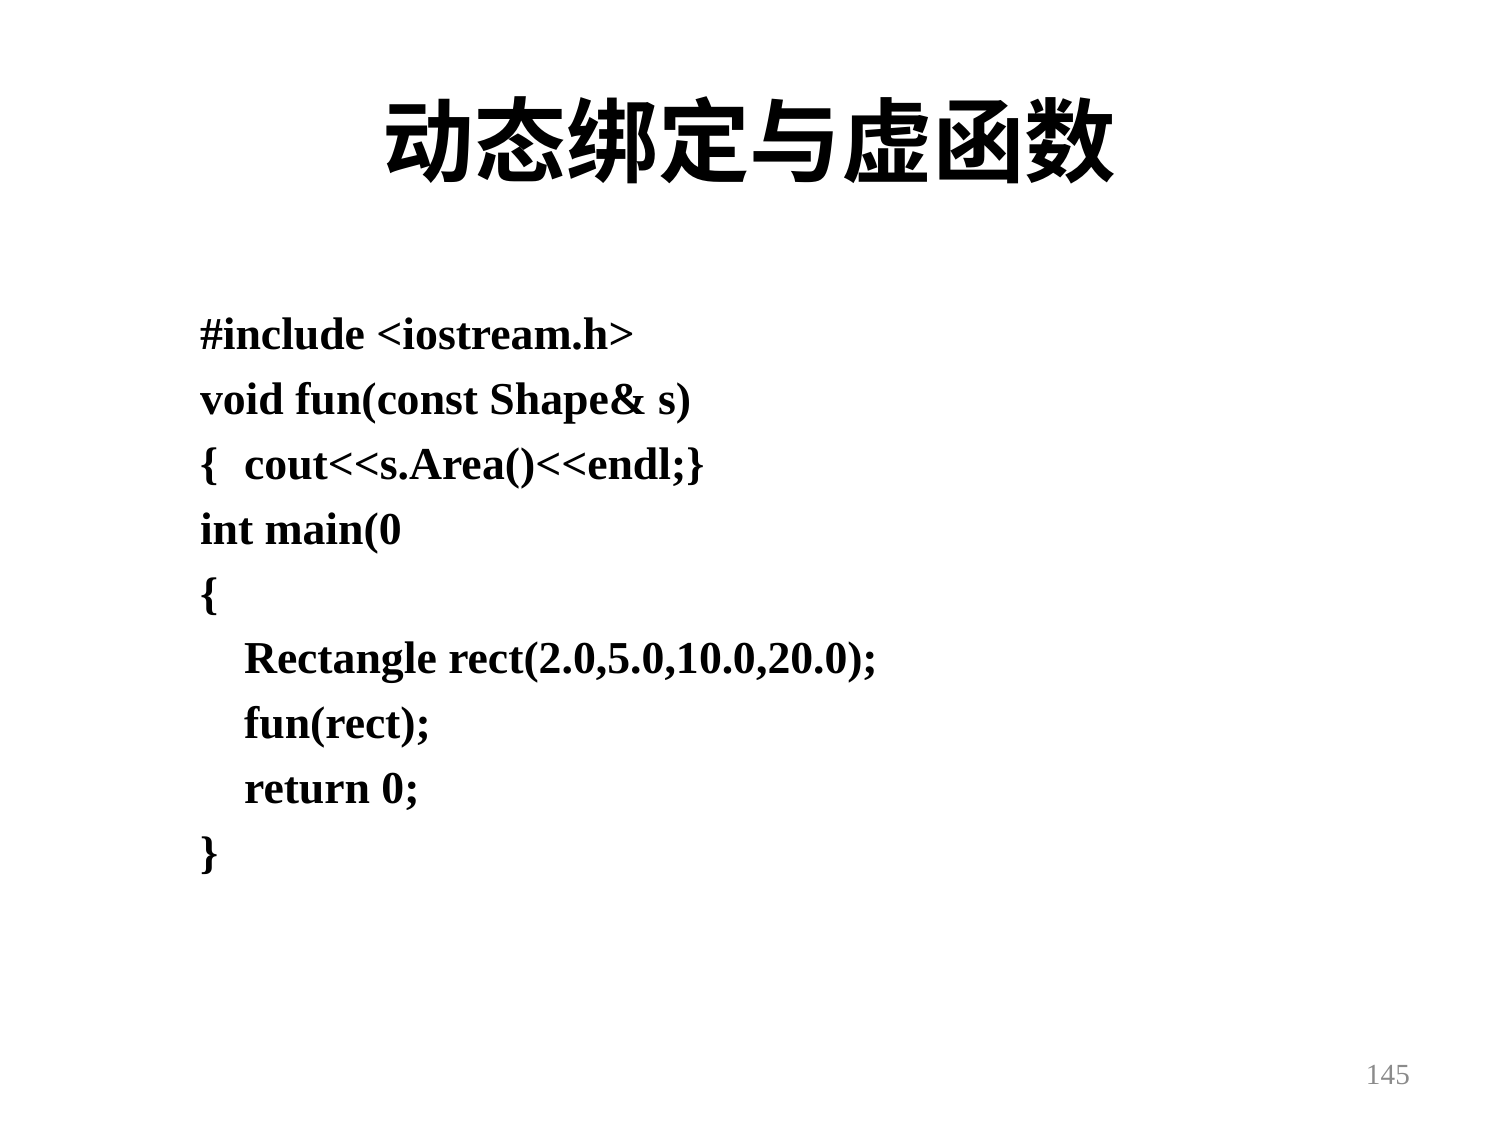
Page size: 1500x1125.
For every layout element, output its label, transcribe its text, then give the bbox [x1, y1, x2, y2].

title 动态绑定与虚函数 [75, 45, 1425, 233]
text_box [199, 299, 1200, 967]
slide_number 145 [1074, 1042, 1425, 1103]
